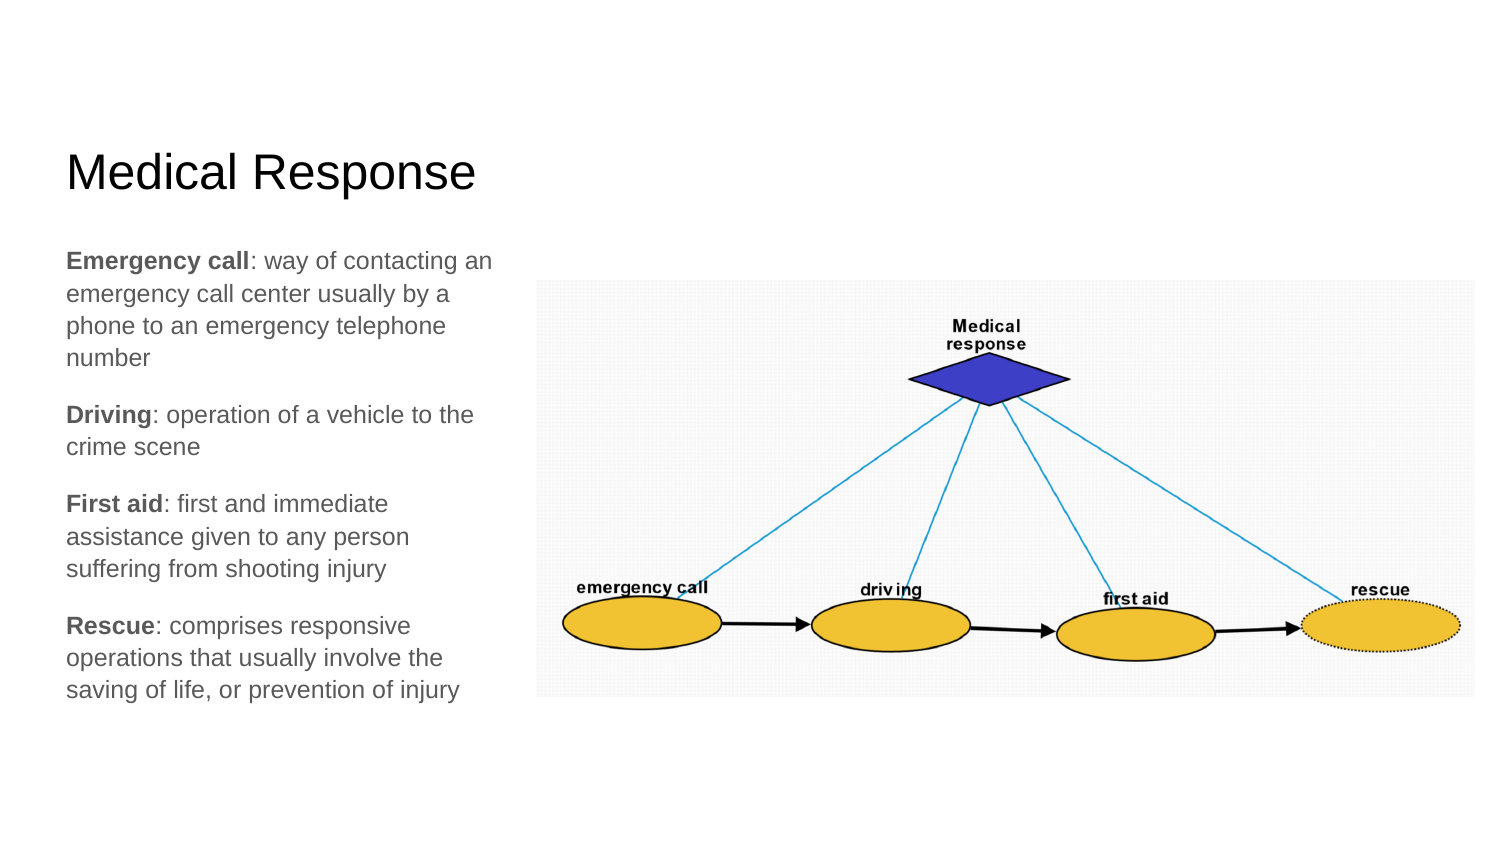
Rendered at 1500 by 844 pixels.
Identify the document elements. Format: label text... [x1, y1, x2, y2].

picture [536, 280, 1476, 698]
title Medical Response [51, 91, 651, 216]
list Emergency call: way of contacting an emergency call center usually by a phone to an emergency telephone number Driving: operation of a vehicle to the crime scene First aid: first and immediate assistance given to any person suffering from shooting injury Rescue: comprises responsive operations that usually involve the saving of life, or prevention of injury [51, 227, 512, 750]
